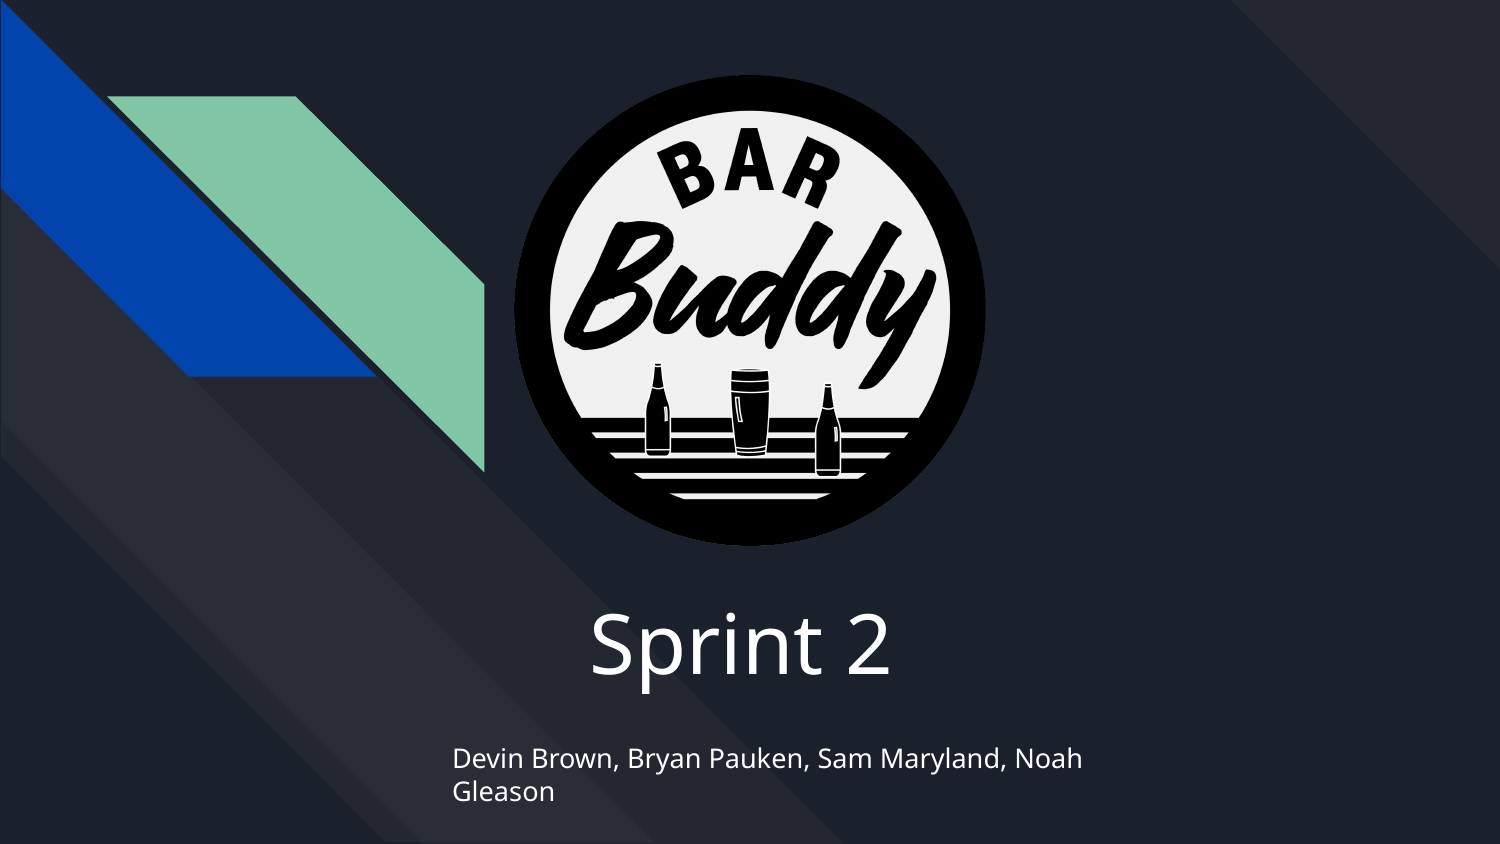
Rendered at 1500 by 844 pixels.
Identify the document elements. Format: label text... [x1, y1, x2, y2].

picture [514, 75, 986, 547]
subtitle Devin Brown, Bryan Pauken, Sam Maryland, Noah Gleason [437, 726, 1184, 810]
title Sprint 2 [574, 576, 975, 716]
